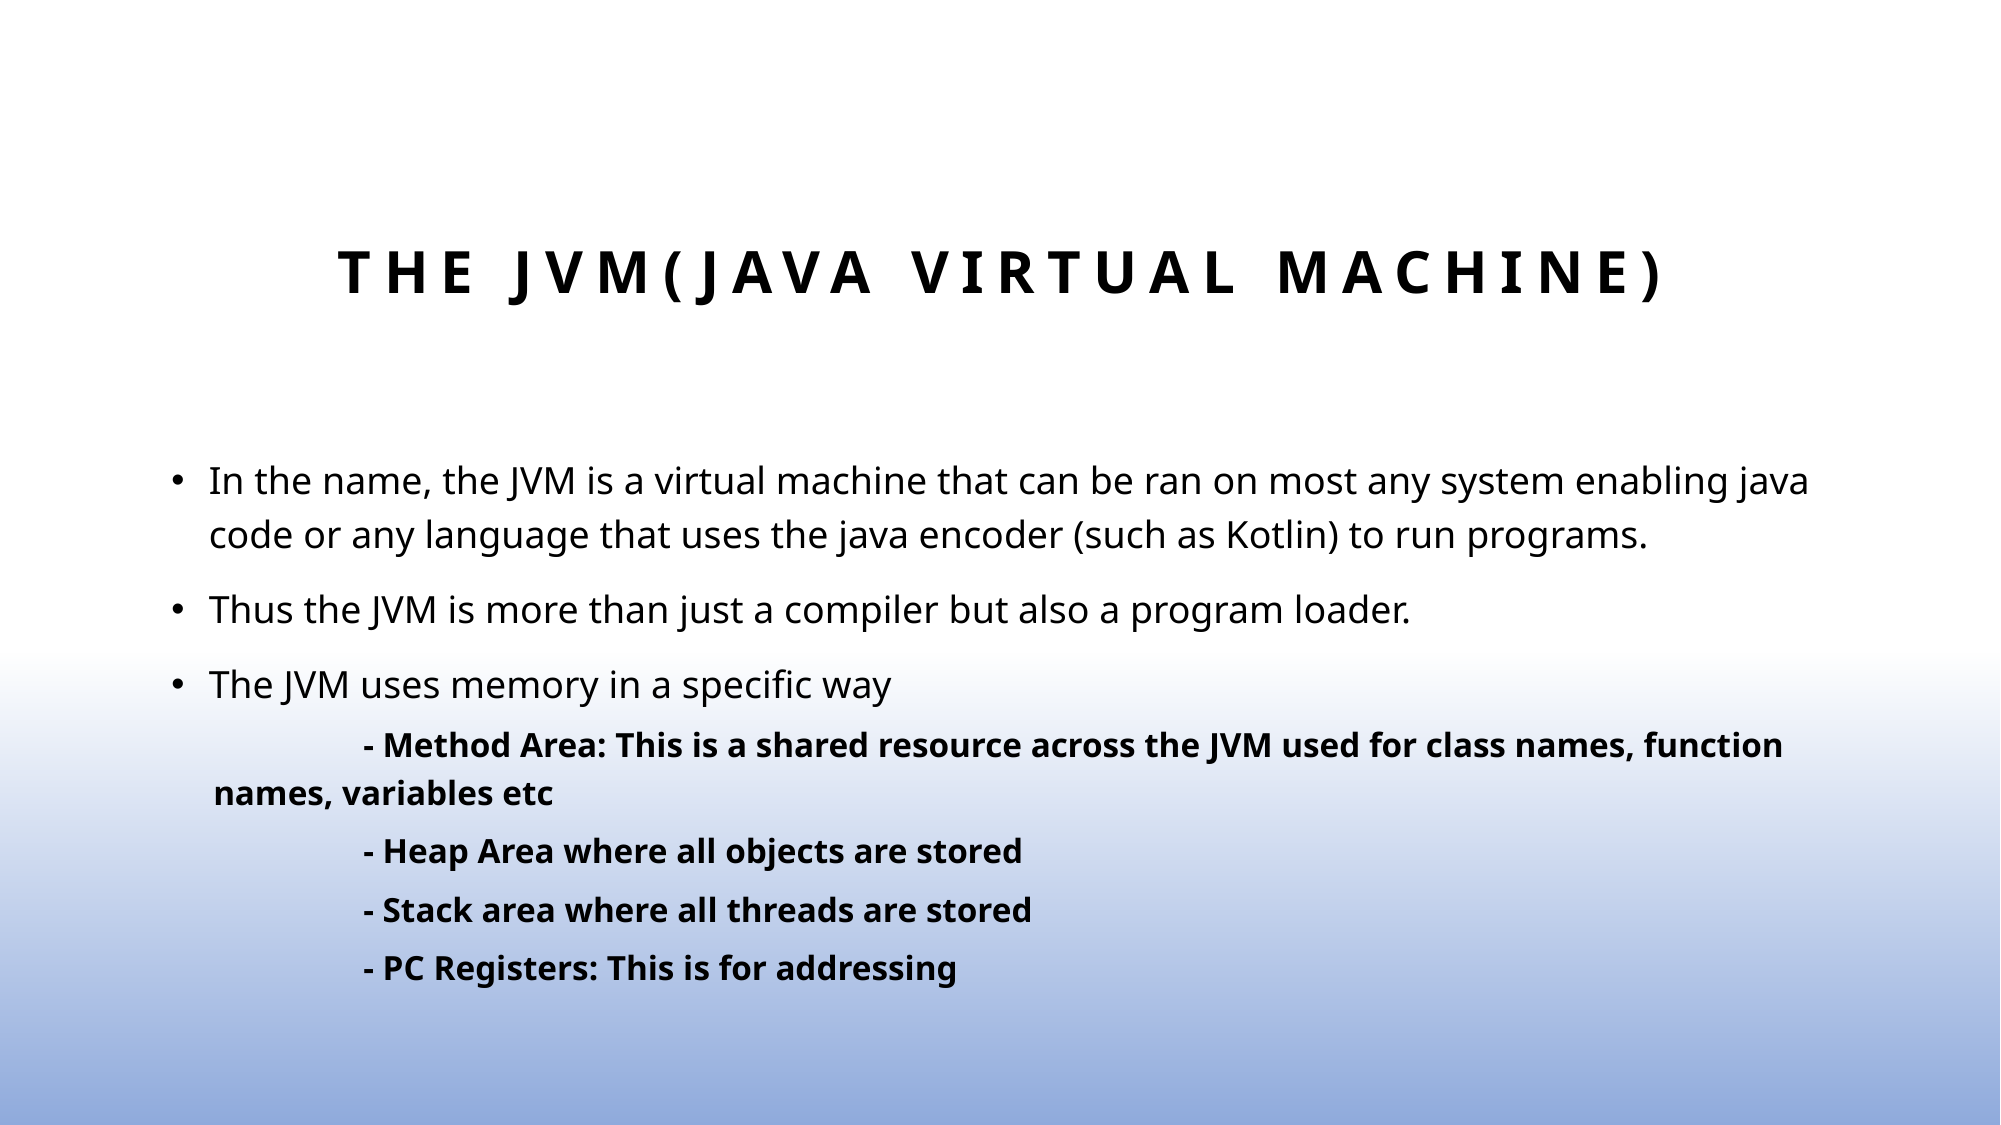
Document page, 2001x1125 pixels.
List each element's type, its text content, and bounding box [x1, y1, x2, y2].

title The JVM(Java Virtual Machine) [156, 124, 1844, 313]
list In the name, the JVM is a virtual machine that can be ran on most any system enabling java code or any language that uses the java encoder (such as Kotlin) to run programs. Thus the JVM is more than just a compiler but also a program loader. The JVM uses memory in a specific way - Method Area: This is a shared resource across the JVM used for class names, function names, variables etc - Heap Area where all objects are stored - Stack area where all threads are stored - PC Registers: This is for addressing [156, 375, 1844, 1014]
